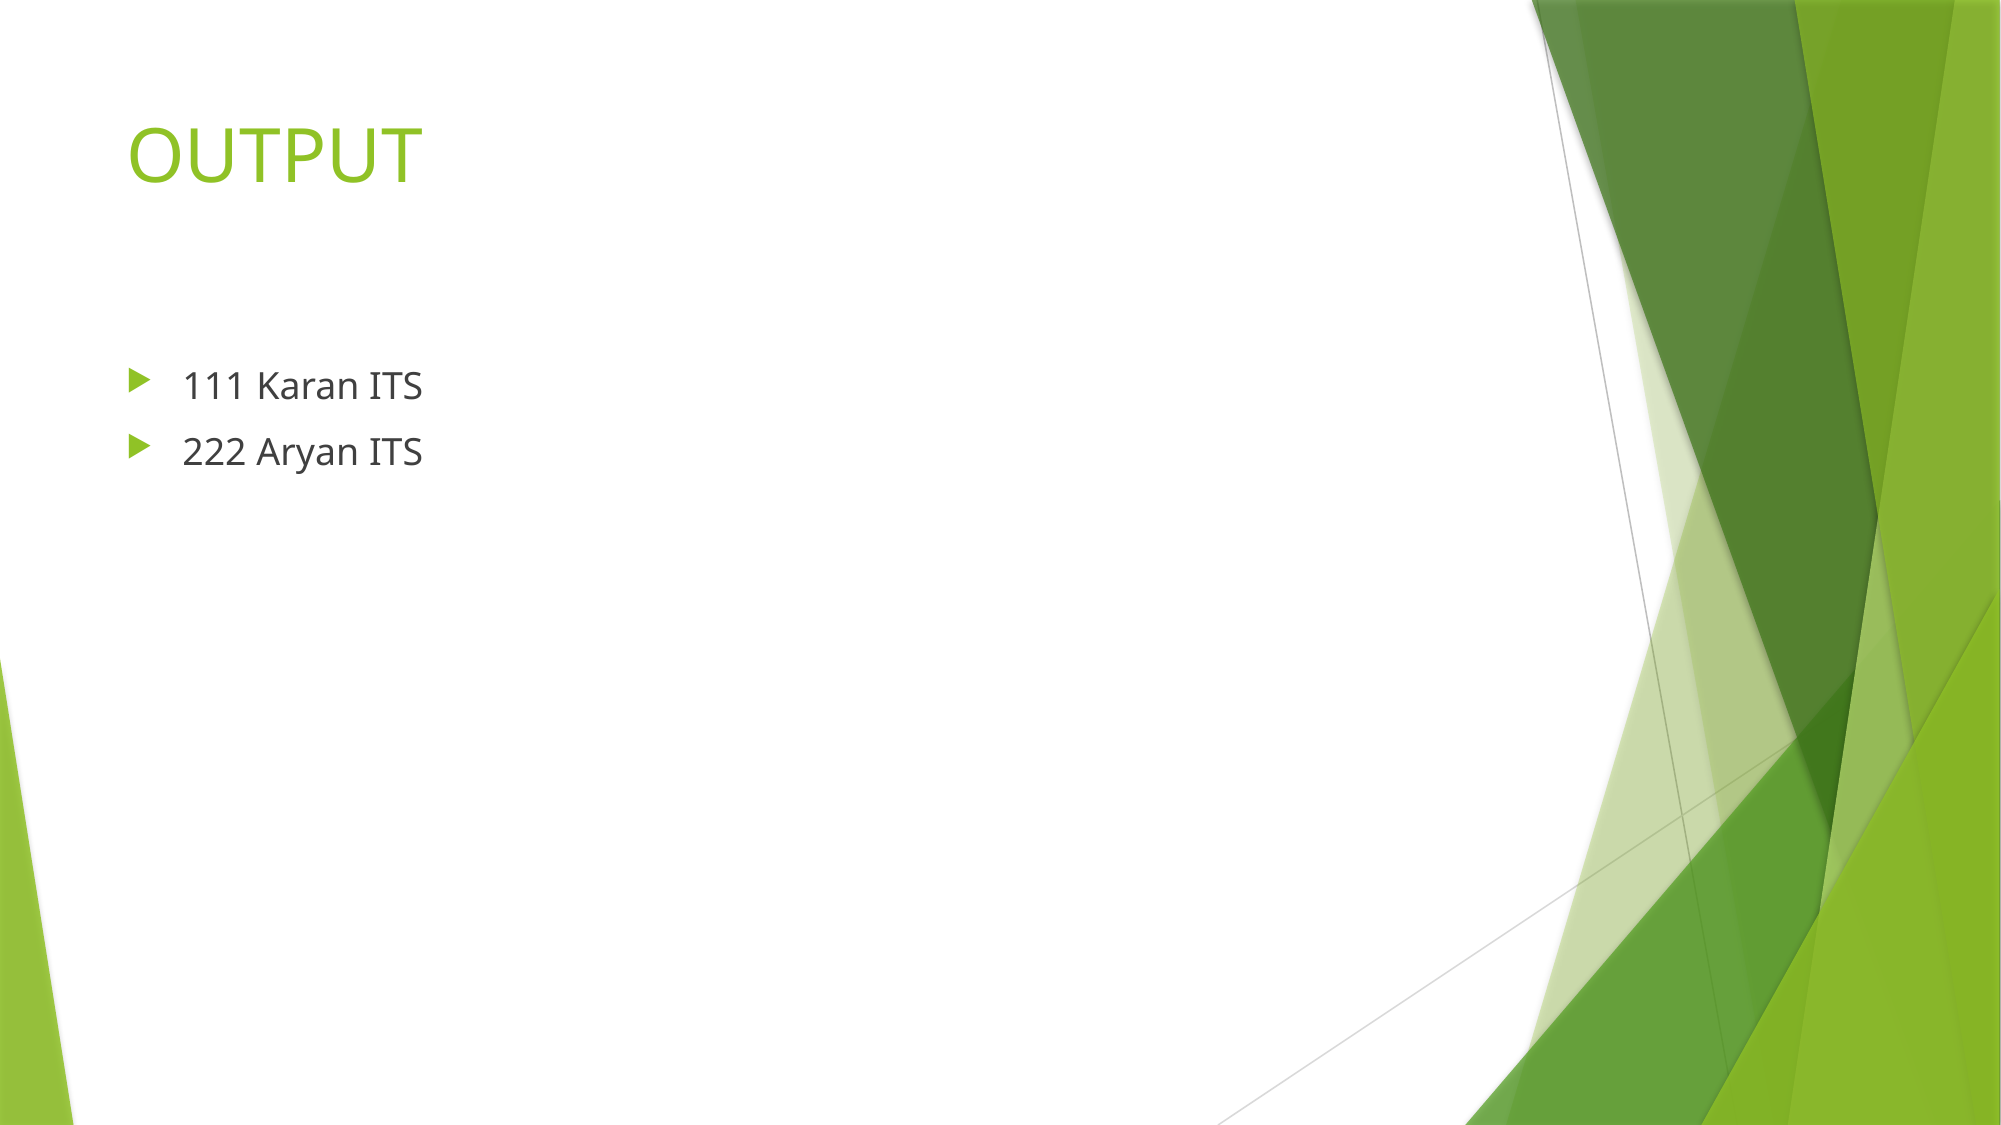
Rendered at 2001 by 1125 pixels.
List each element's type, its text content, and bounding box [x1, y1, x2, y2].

title OUTPUT [111, 99, 1522, 317]
list 111 Karan ITS 222 Aryan ITS [111, 354, 1522, 992]
